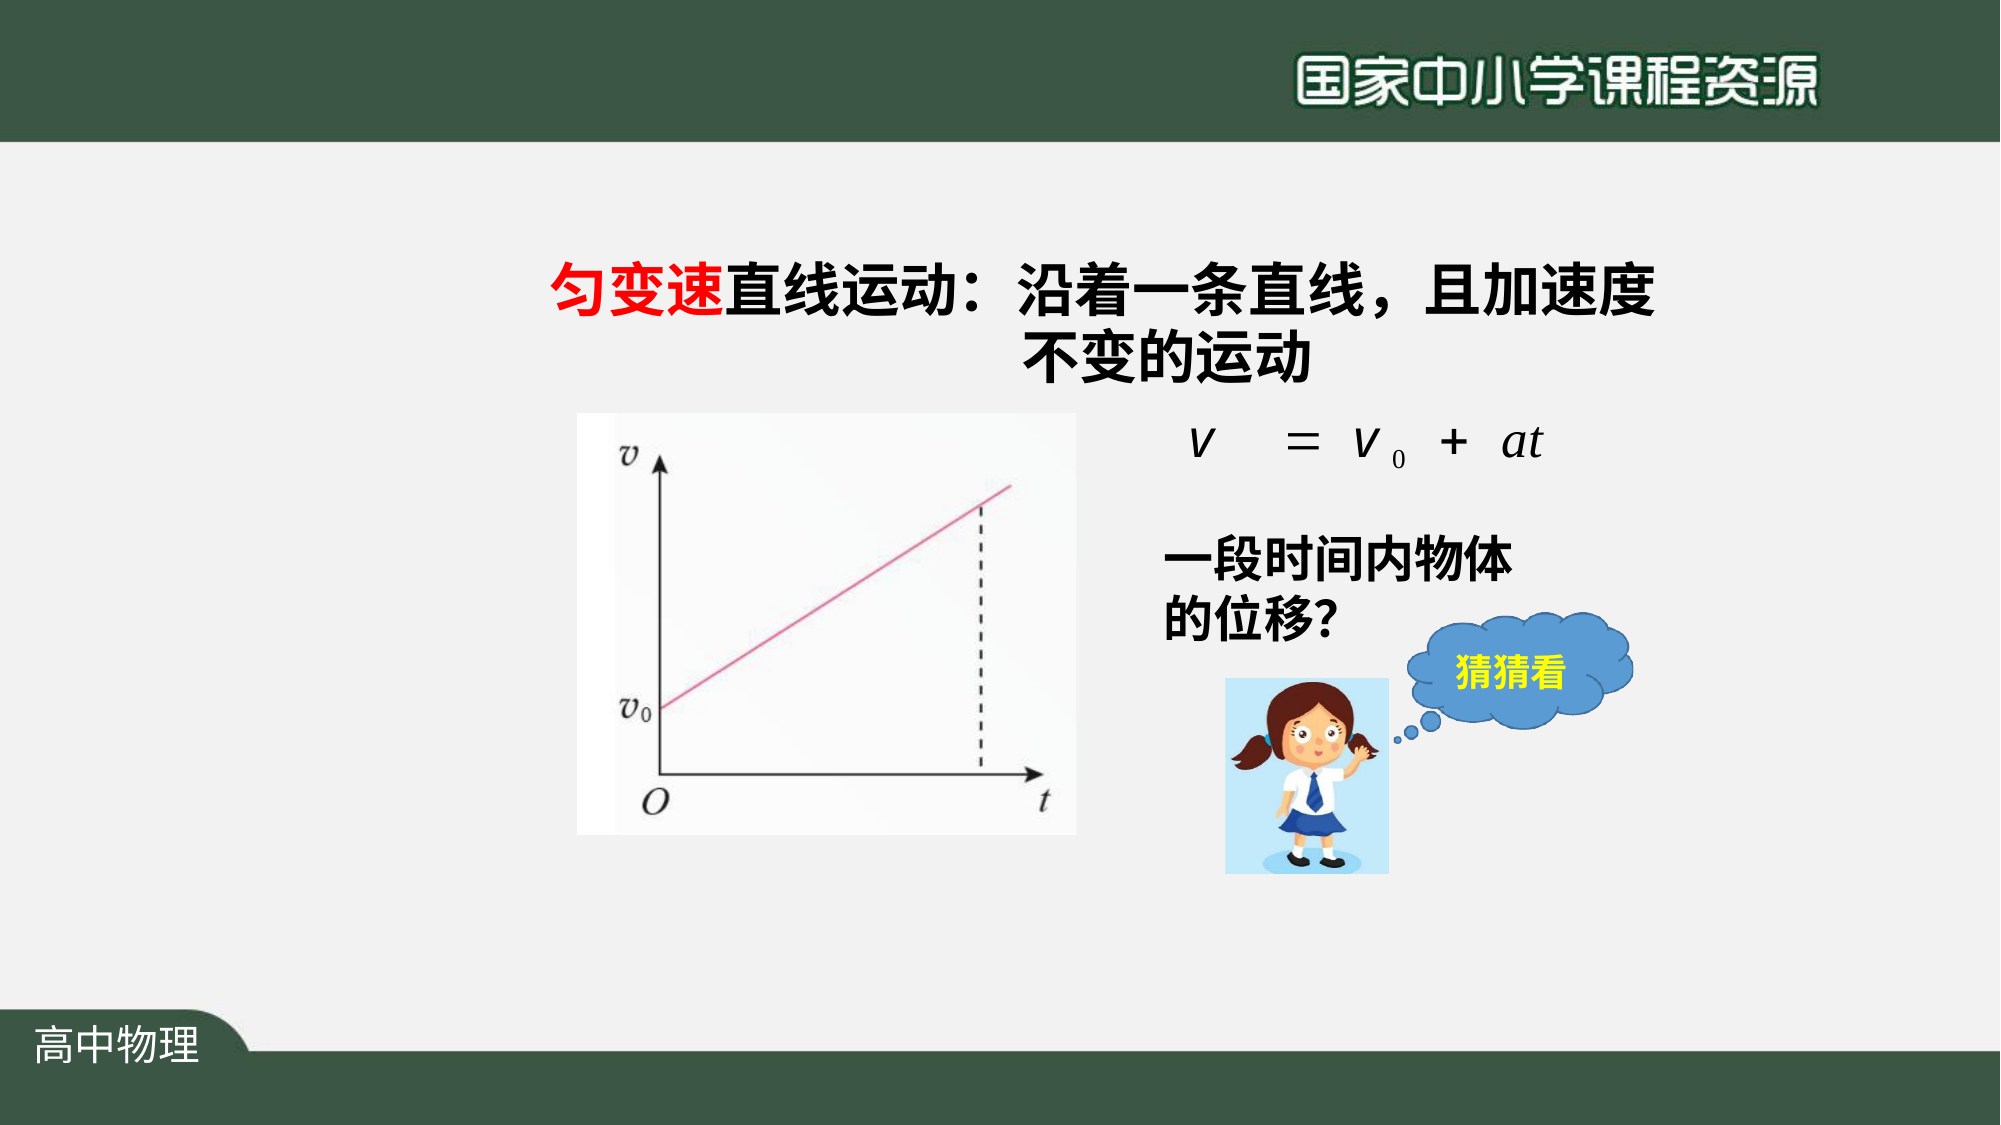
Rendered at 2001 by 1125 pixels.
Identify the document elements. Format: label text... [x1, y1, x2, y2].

footer 高中物理 [31, 1013, 202, 1125]
title 匀变速直线运动：沿着一条直线，且加速度 不变的运动 [547, 255, 1663, 445]
text_box [1393, 612, 1634, 744]
text_box [577, 413, 1077, 835]
text_box v  v 0  at 一段时间内物体 的位移？ 猜猜看 [1161, 401, 1569, 695]
text_box [1225, 695, 1389, 874]
picture [0, 0, 2000, 1125]
